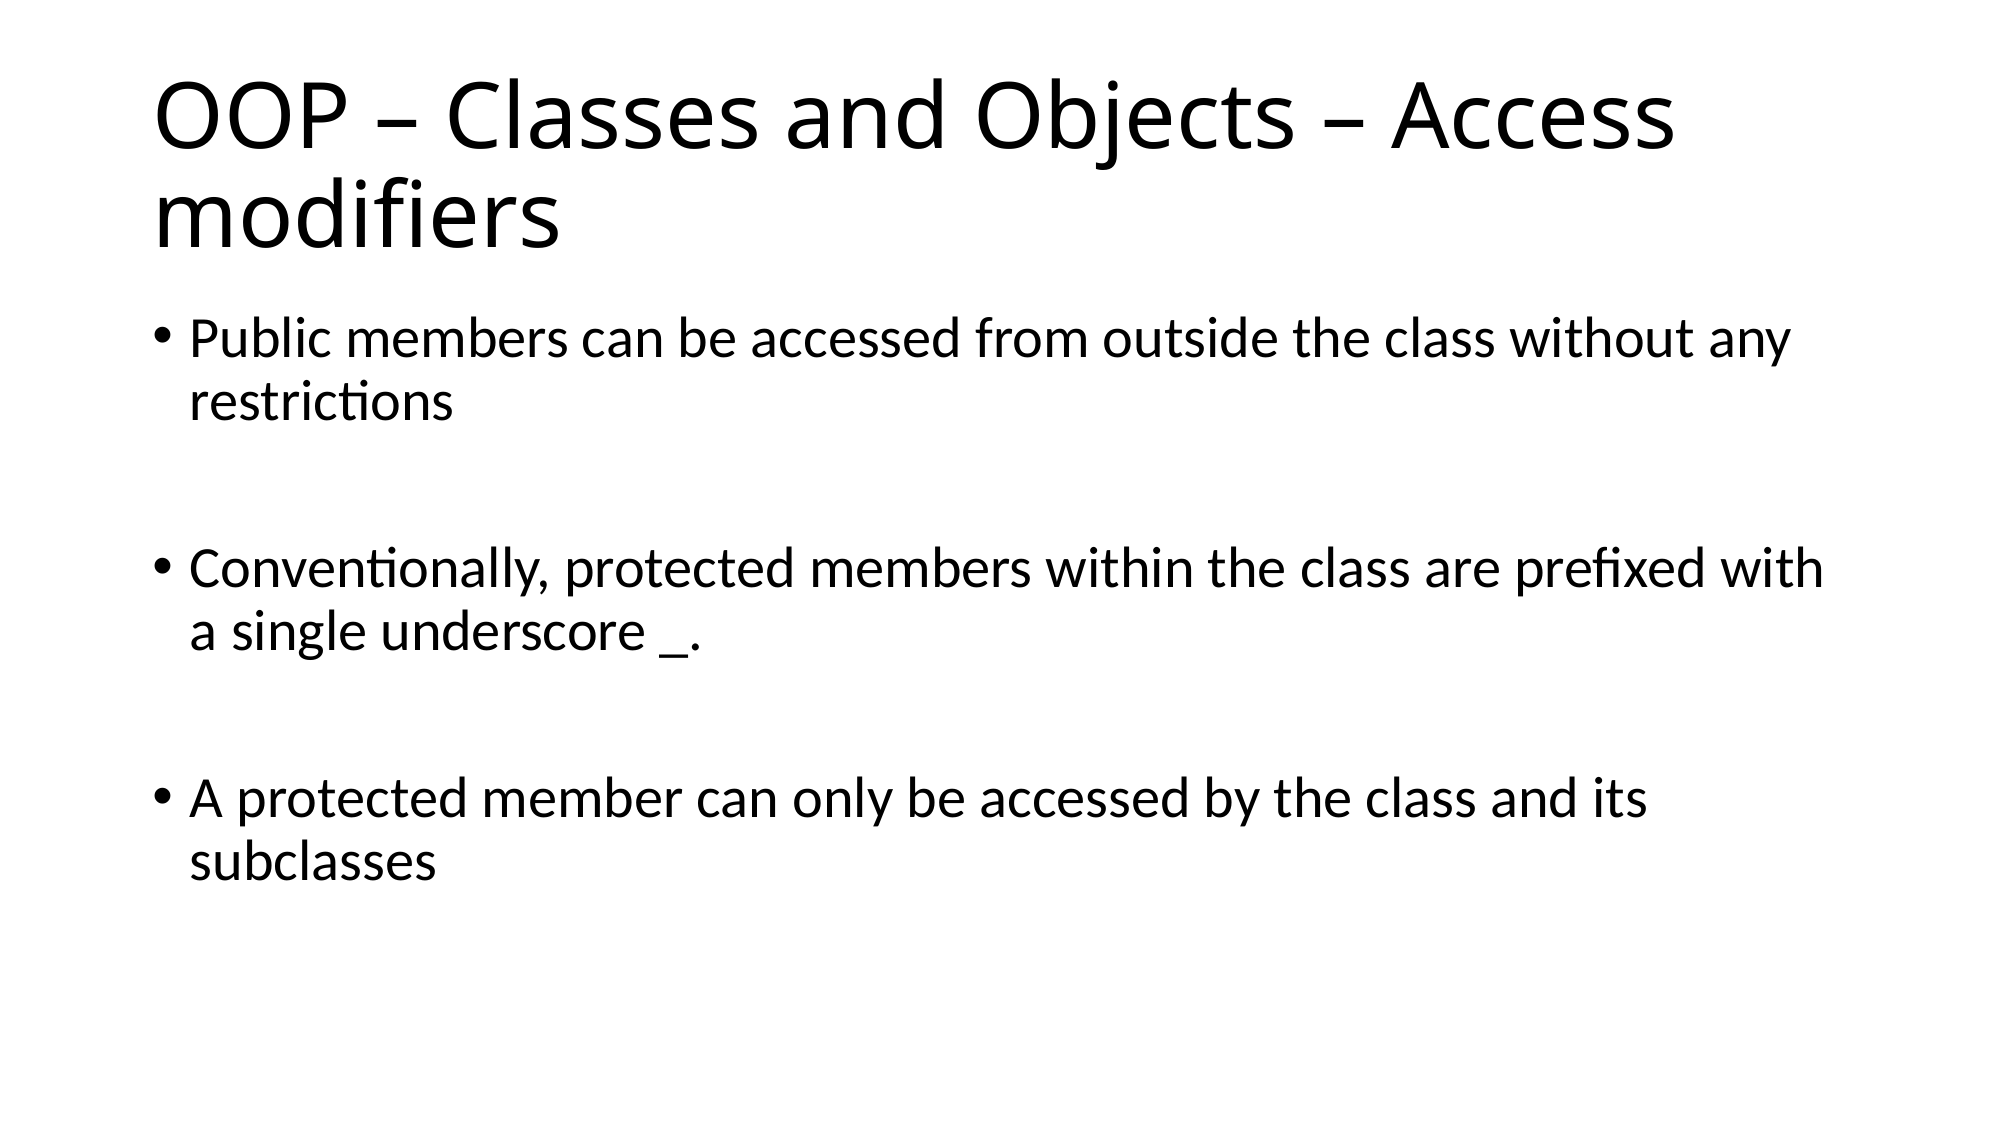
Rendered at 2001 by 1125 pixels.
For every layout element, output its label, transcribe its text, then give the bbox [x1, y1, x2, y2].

list Public members can be accessed from outside the class without any restrictions Conventionally, protected members within the class are prefixed with a single underscore _. A protected member can only be accessed by the class and its subclasses [137, 299, 1863, 1014]
title OOP – Classes and Objects – Access modifiers [137, 59, 1863, 278]
